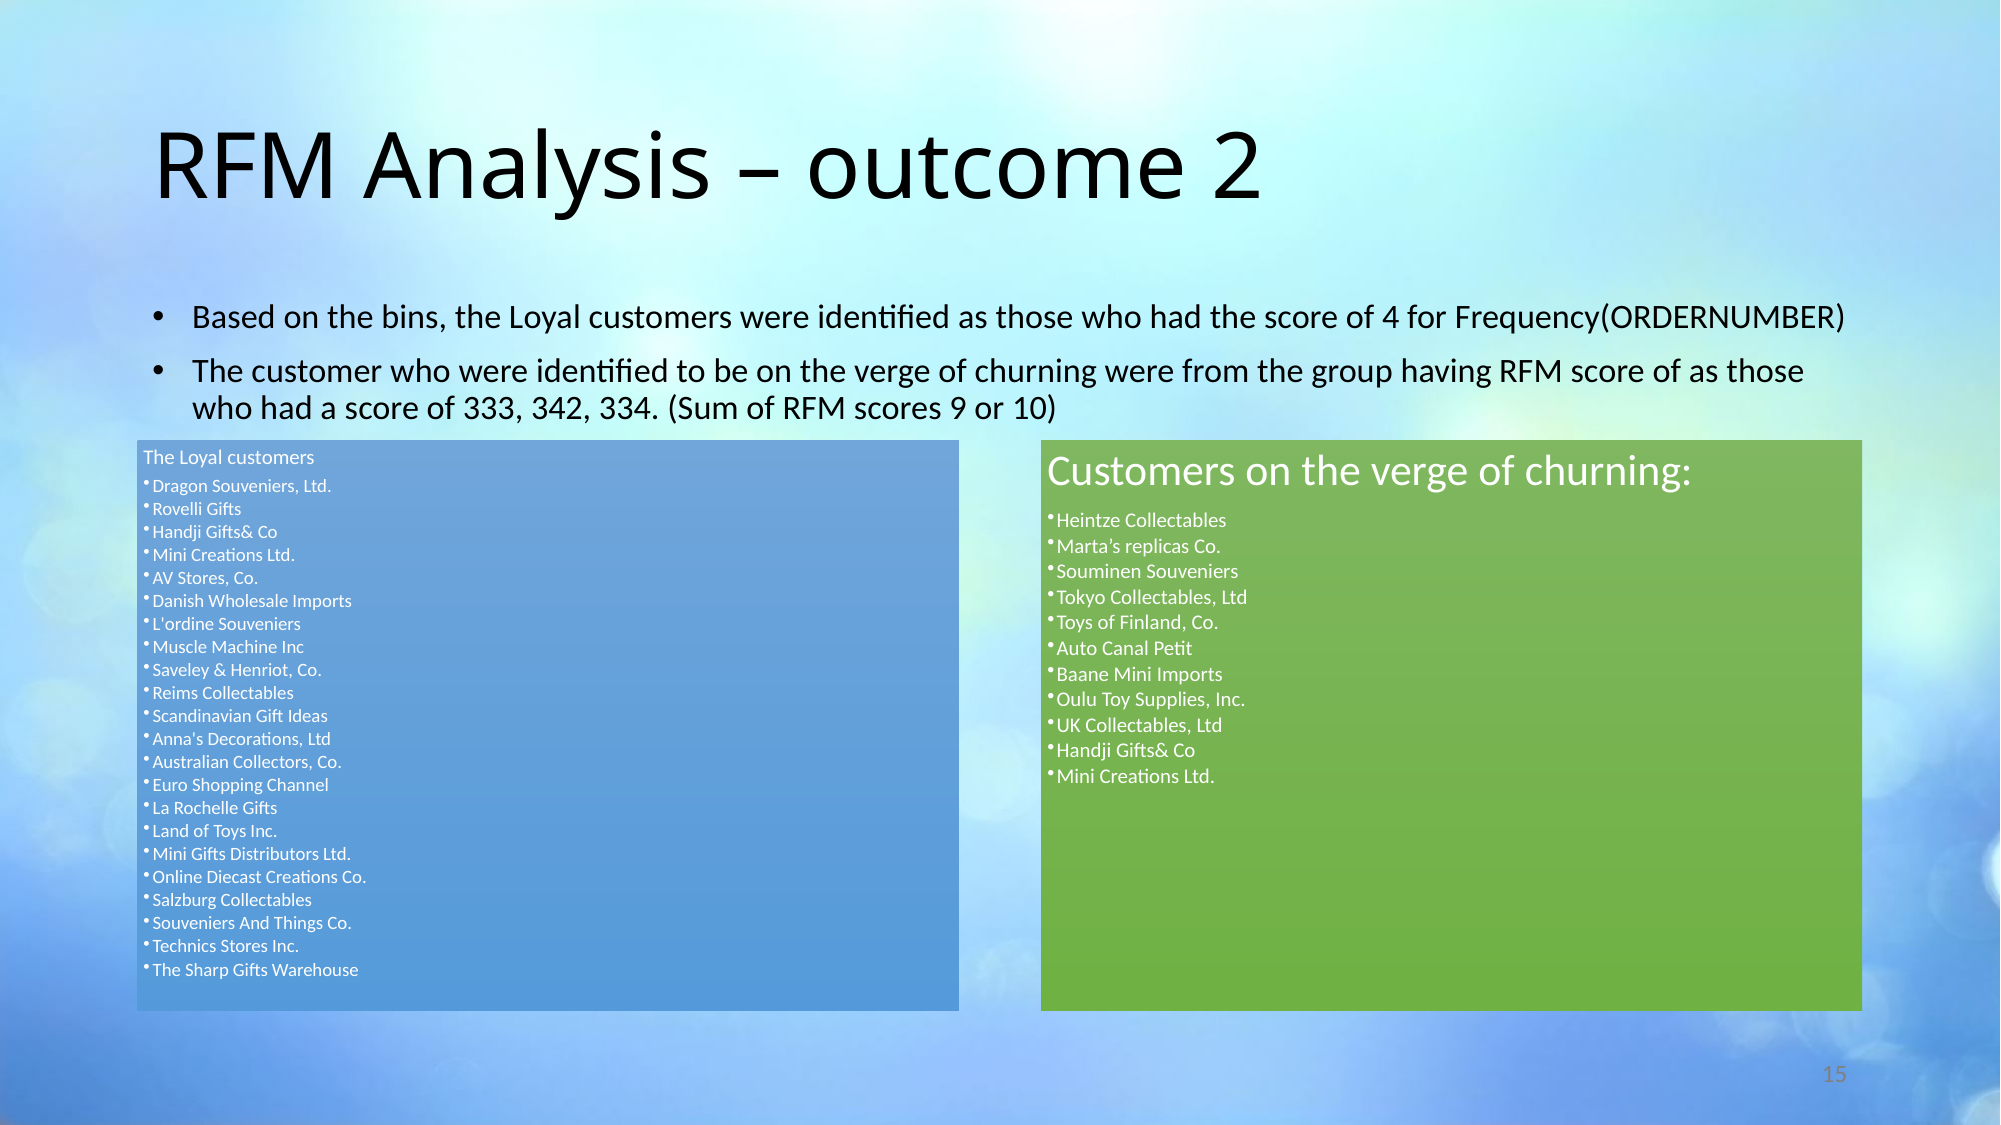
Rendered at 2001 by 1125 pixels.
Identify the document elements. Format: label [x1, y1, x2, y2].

list [137, 409, 1863, 1043]
picture [0, 0, 2000, 1125]
